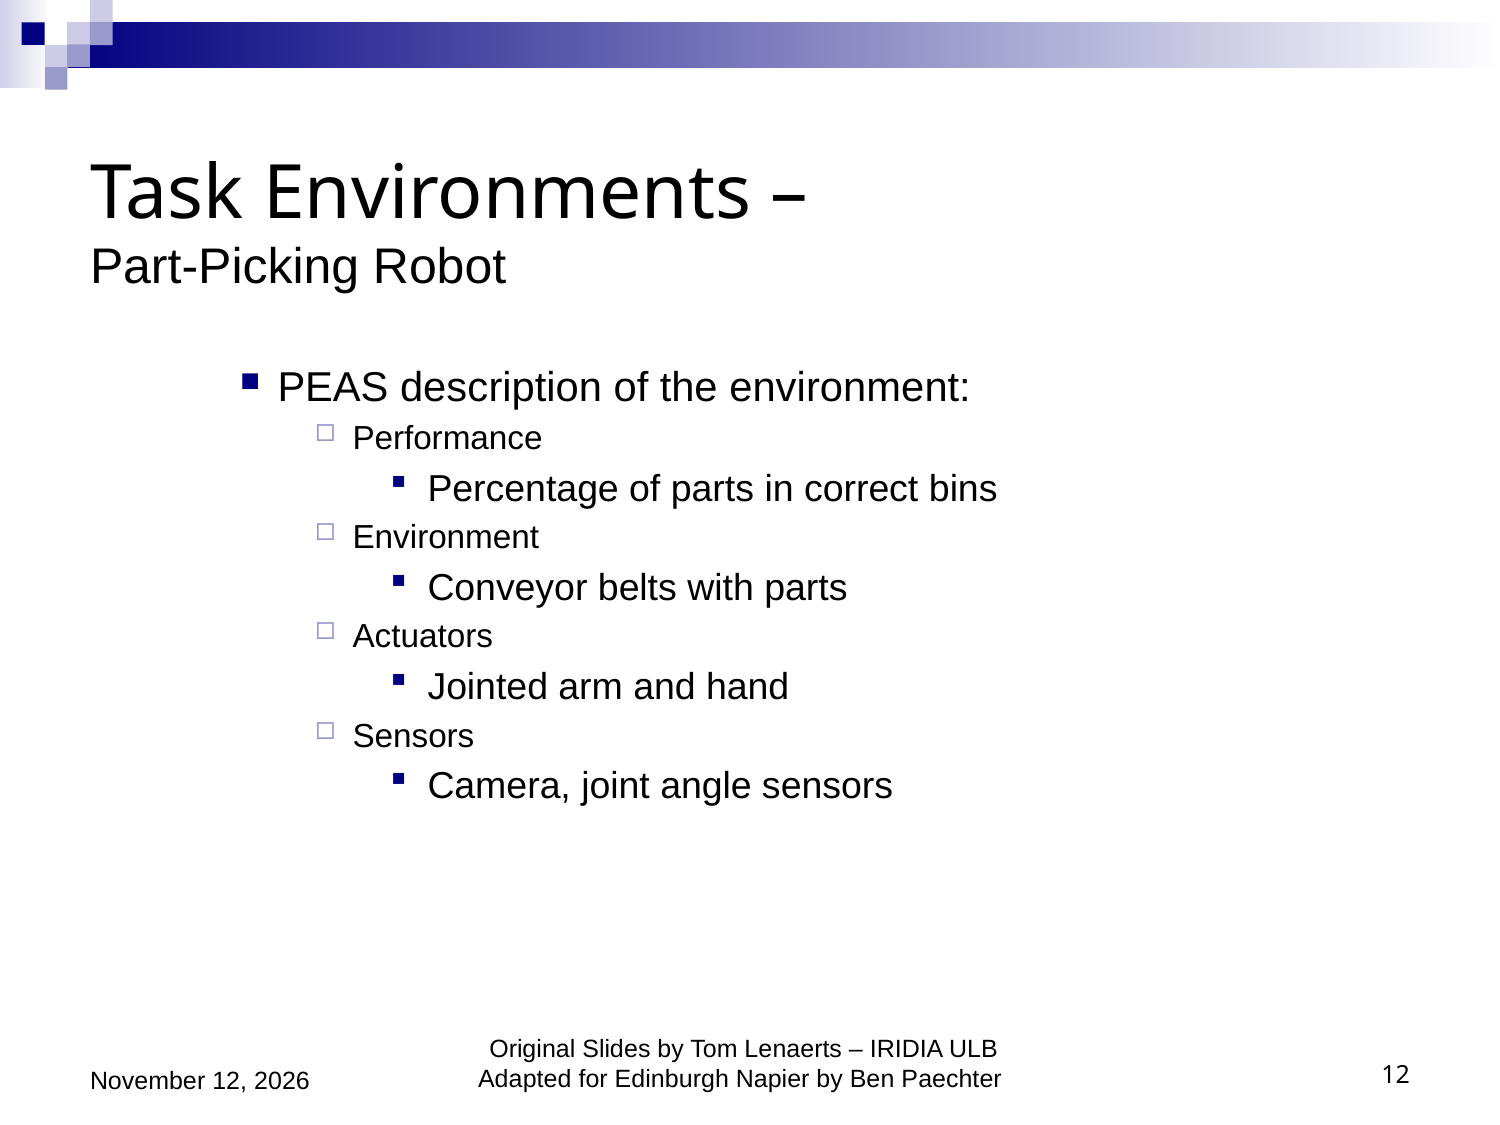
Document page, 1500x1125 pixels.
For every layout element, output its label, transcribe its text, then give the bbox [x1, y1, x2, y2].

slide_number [75, 1024, 425, 1103]
slide_number 12 [1074, 1025, 1425, 1100]
title Task Environments – Part-Picking Robot [75, 125, 1425, 278]
list PEAS description of the environment: Performance Percentage of parts in correct bins Environment Conveyor belts with parts Actuators Jointed arm and hand Sensors Camera, joint angle sensors [75, 278, 1425, 988]
footer Original Slides by Tom Lenaerts – IRIDIA ULB Adapted for Edinburgh Napier by Ben Paechter [454, 1025, 1034, 1100]
